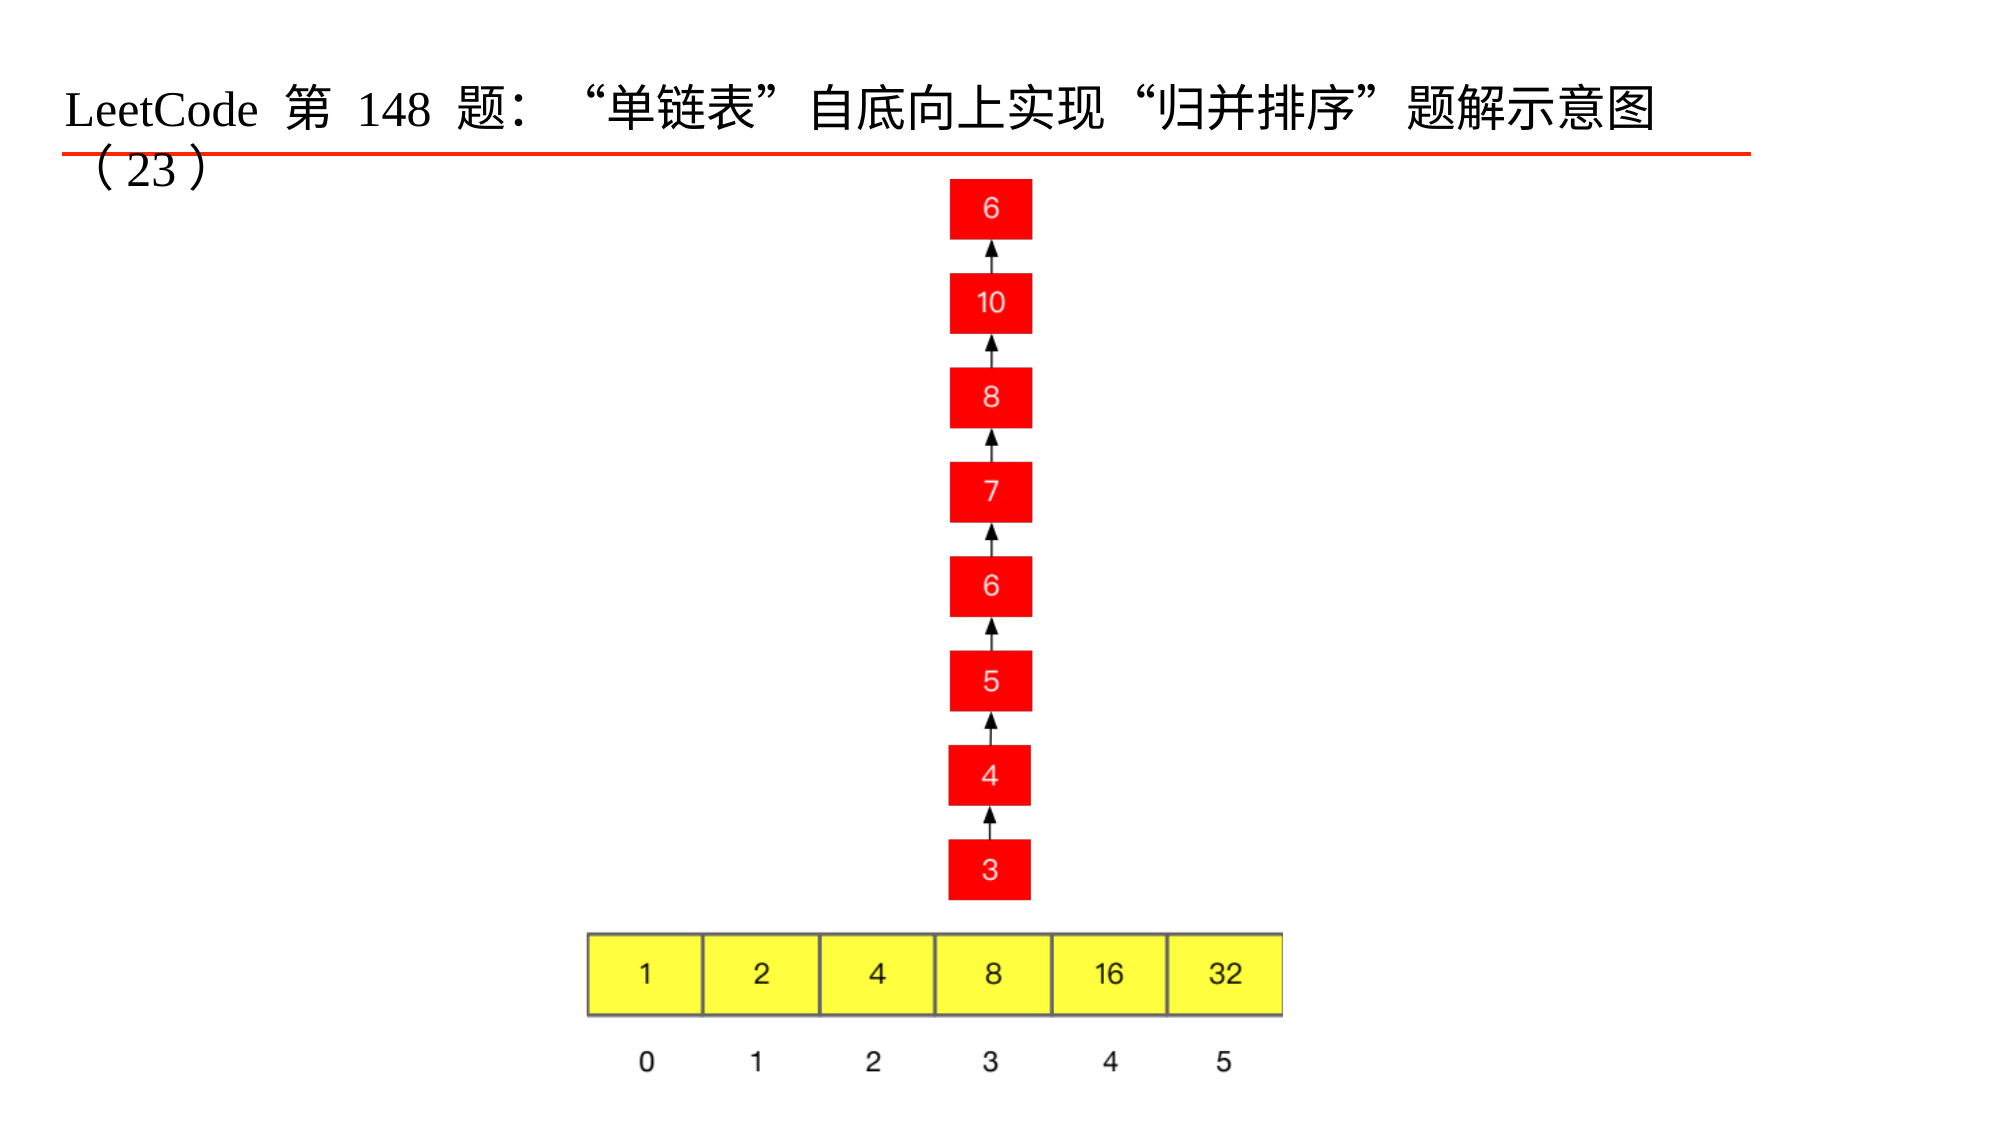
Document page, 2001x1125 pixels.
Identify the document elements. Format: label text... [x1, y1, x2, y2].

text_box LeetCode 第 148 题：“单链表”自底向上实现“归并排序”题解示意图（23） [49, 69, 1770, 204]
picture [586, 179, 1284, 1088]
